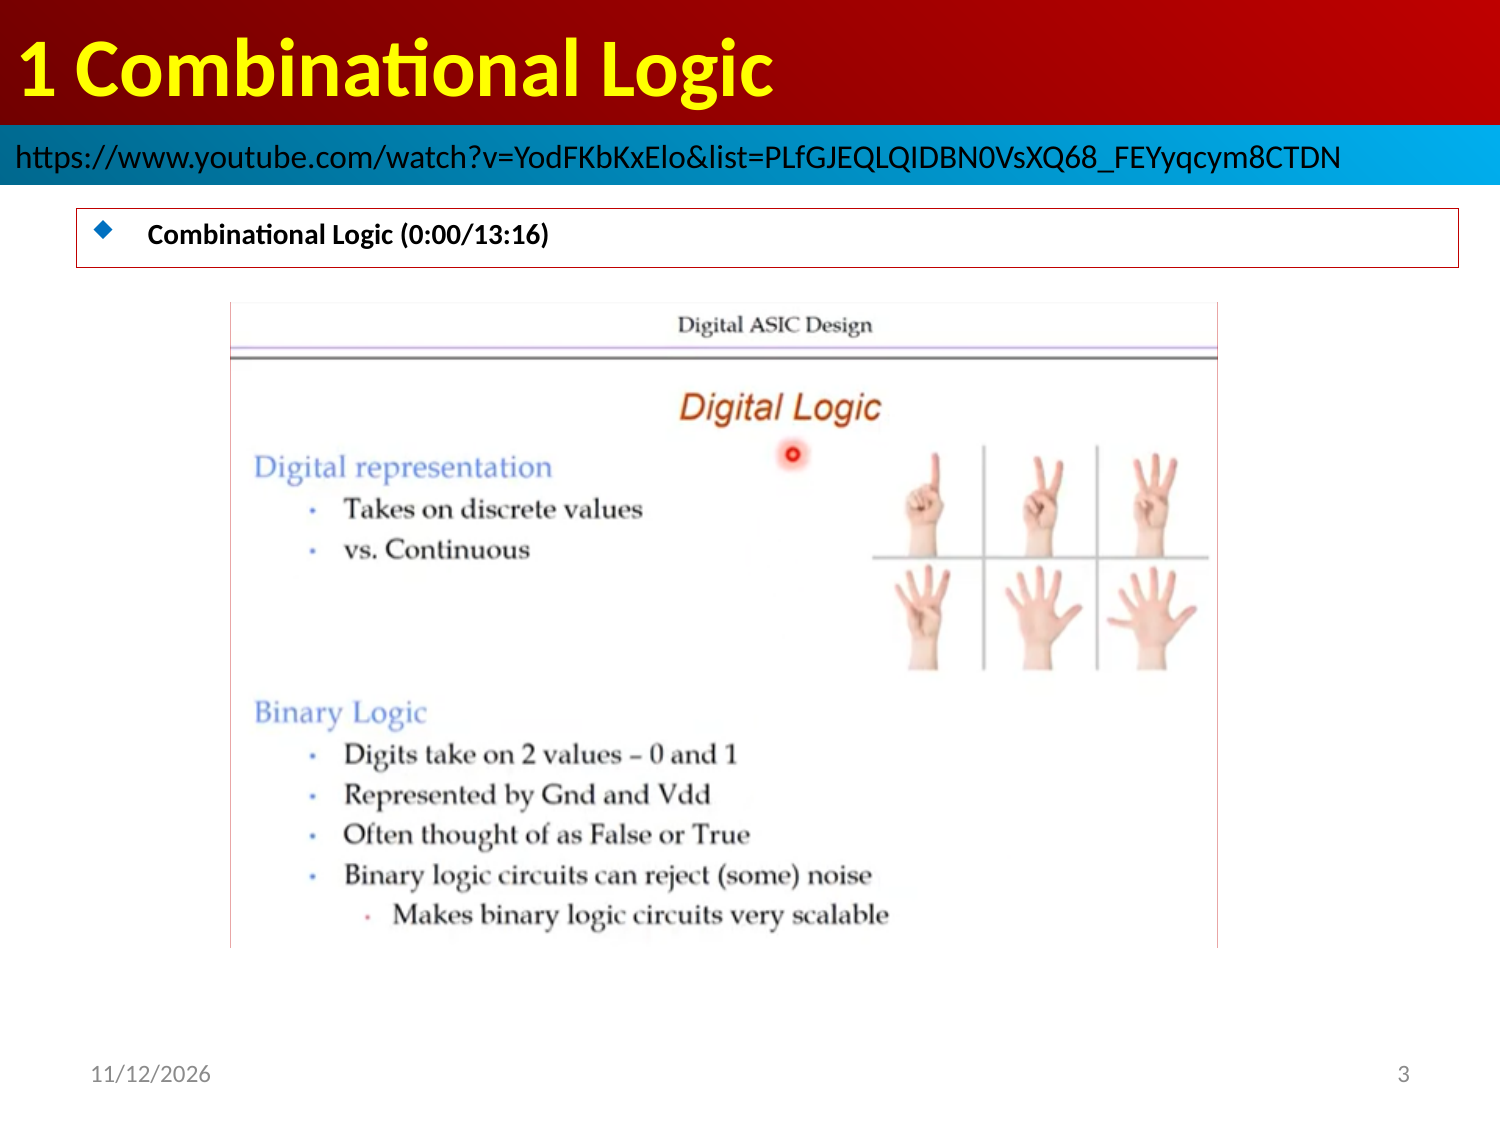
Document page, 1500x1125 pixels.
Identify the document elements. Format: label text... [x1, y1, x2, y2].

subtitle Combinational Logic (0:00/13:16) [76, 208, 1459, 268]
text_box https://www.youtube.com/watch?v=YodFKbKxElo&list=PLfGJEQLQIDBN0VsXQ68_FEYyqcym8CTDN [0, 125, 1500, 185]
title 1 Combinational Logic [0, 0, 1500, 125]
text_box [229, 302, 1218, 949]
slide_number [75, 1042, 425, 1103]
slide_number 3 [1074, 1042, 1425, 1103]
